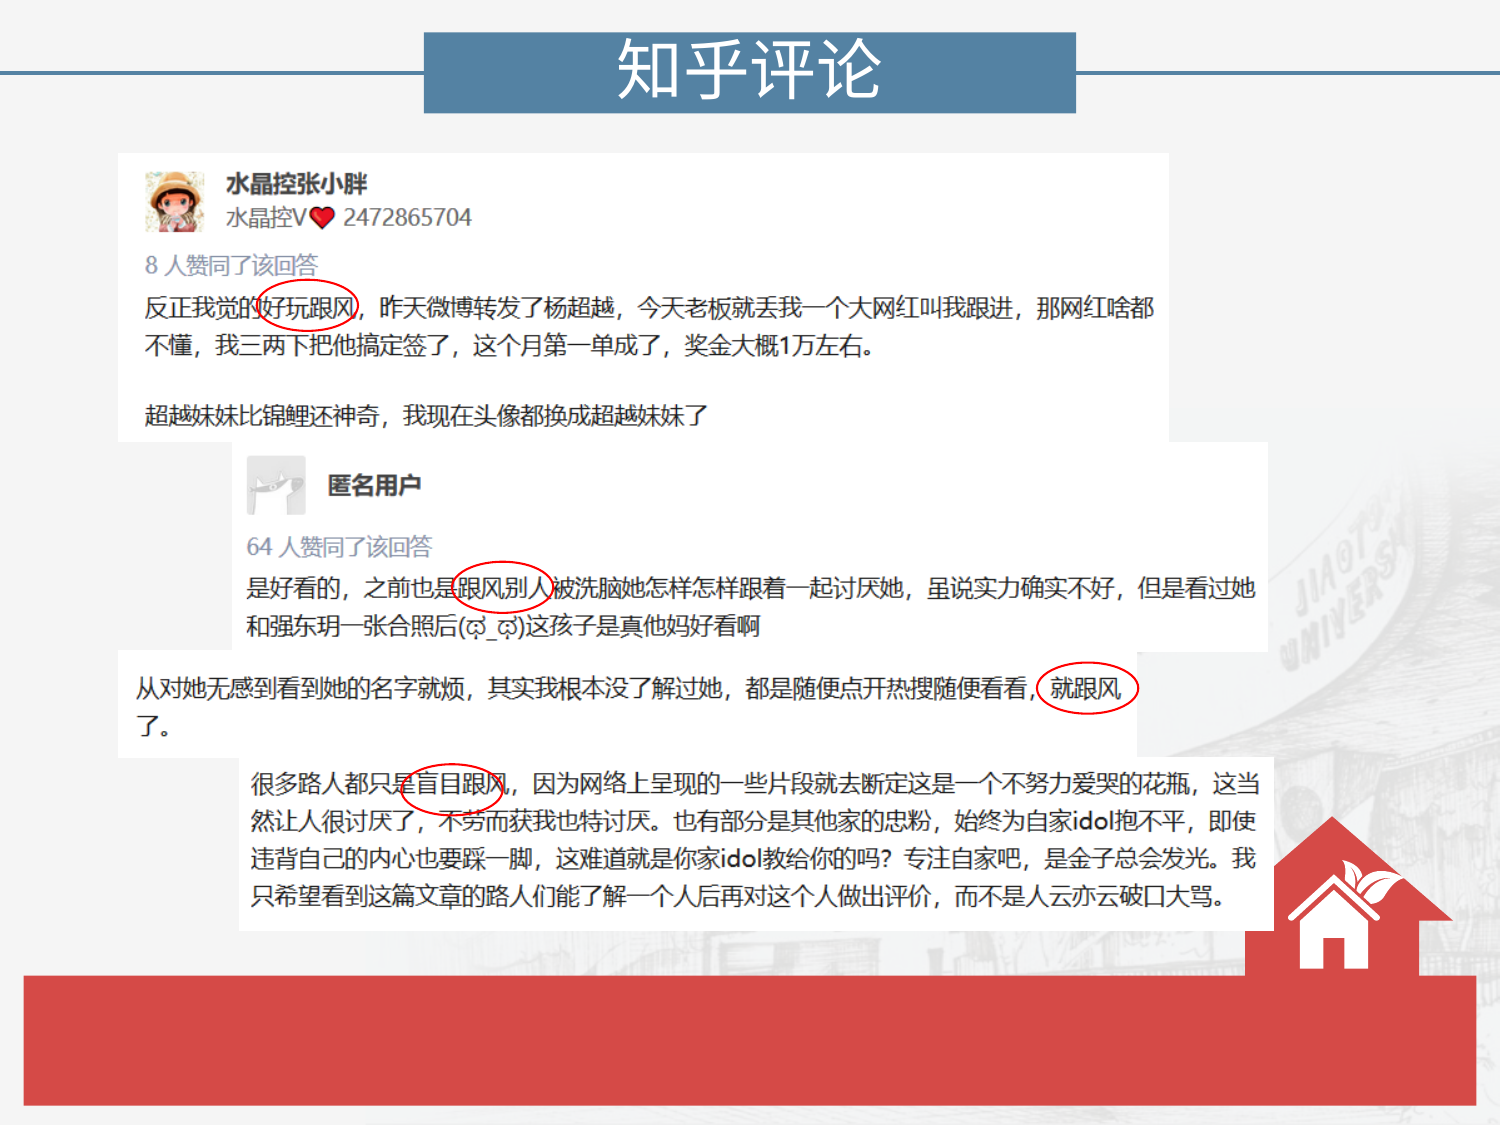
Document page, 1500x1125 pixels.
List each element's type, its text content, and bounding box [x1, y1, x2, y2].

picture [118, 153, 1274, 931]
text_box 知乎评论 [423, 32, 1077, 114]
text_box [23, 816, 1477, 1106]
